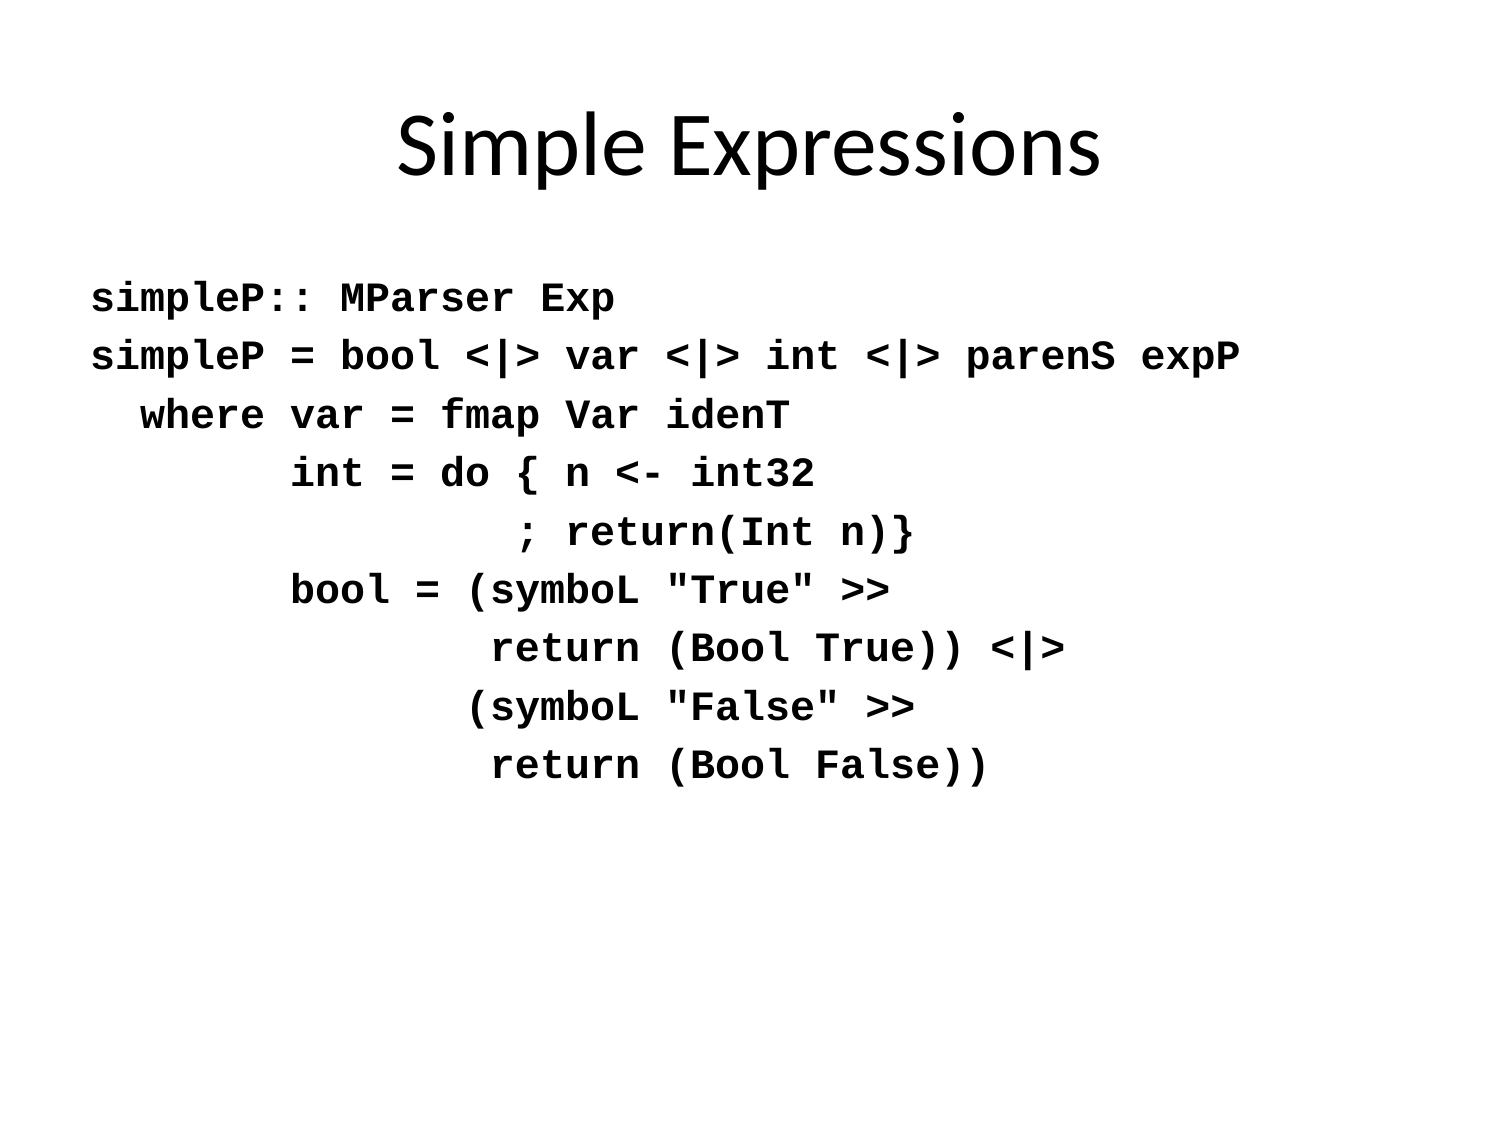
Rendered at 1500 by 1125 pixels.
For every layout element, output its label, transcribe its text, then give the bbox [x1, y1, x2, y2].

list simpleP:: MParser Exp simpleP = bool <|> var <|> int <|> parenS expP where var = fmap Var idenT int = do { n <- int32 ; return(Int n)} bool = (symboL "True" >> return (Bool True)) <|> (symboL "False" >> return (Bool False)) [75, 262, 1425, 1005]
title Simple Expressions [75, 45, 1425, 233]
